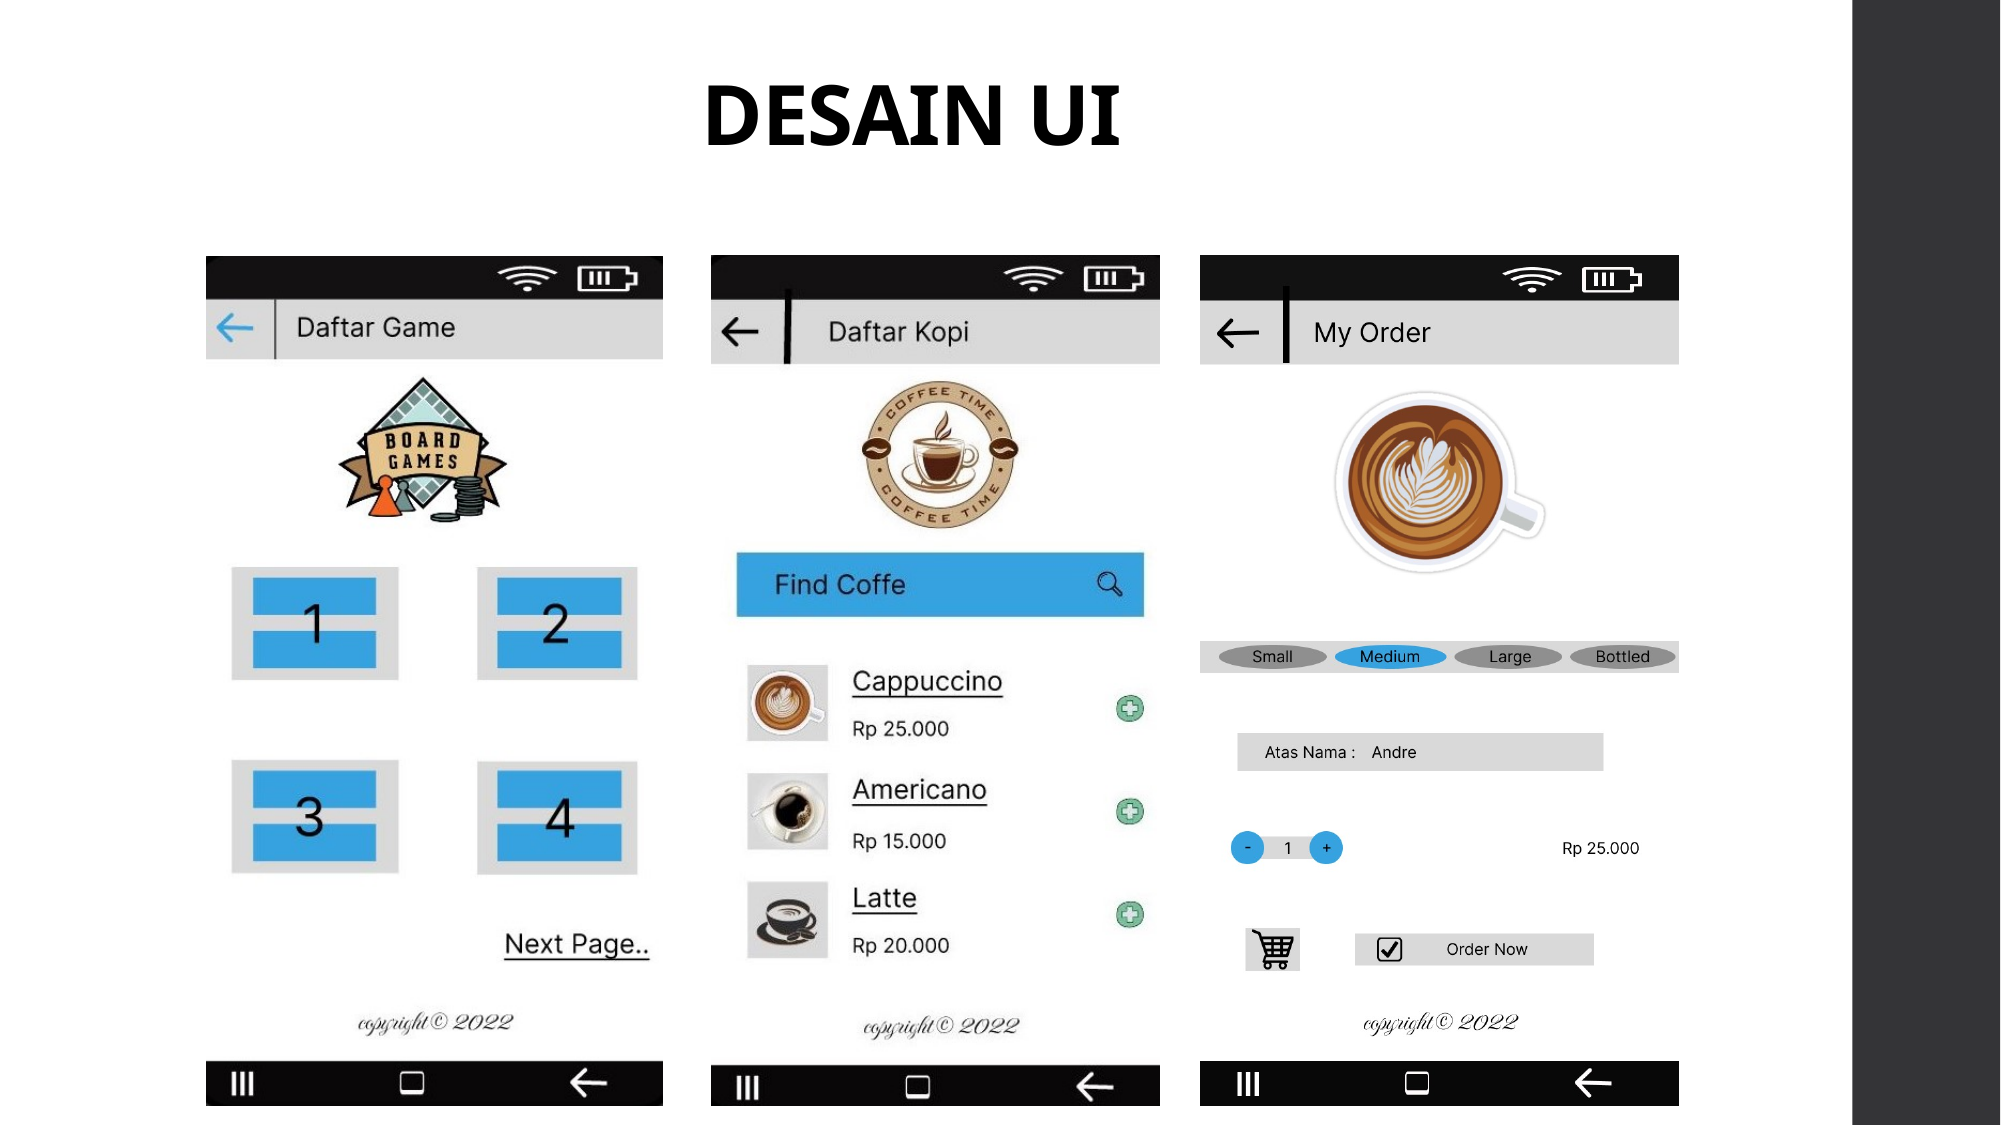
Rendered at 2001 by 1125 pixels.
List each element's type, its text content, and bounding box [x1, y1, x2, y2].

title DESAIN UI [206, 60, 1617, 171]
picture [711, 255, 1160, 1106]
picture [1200, 255, 1679, 1106]
picture [206, 255, 664, 1107]
